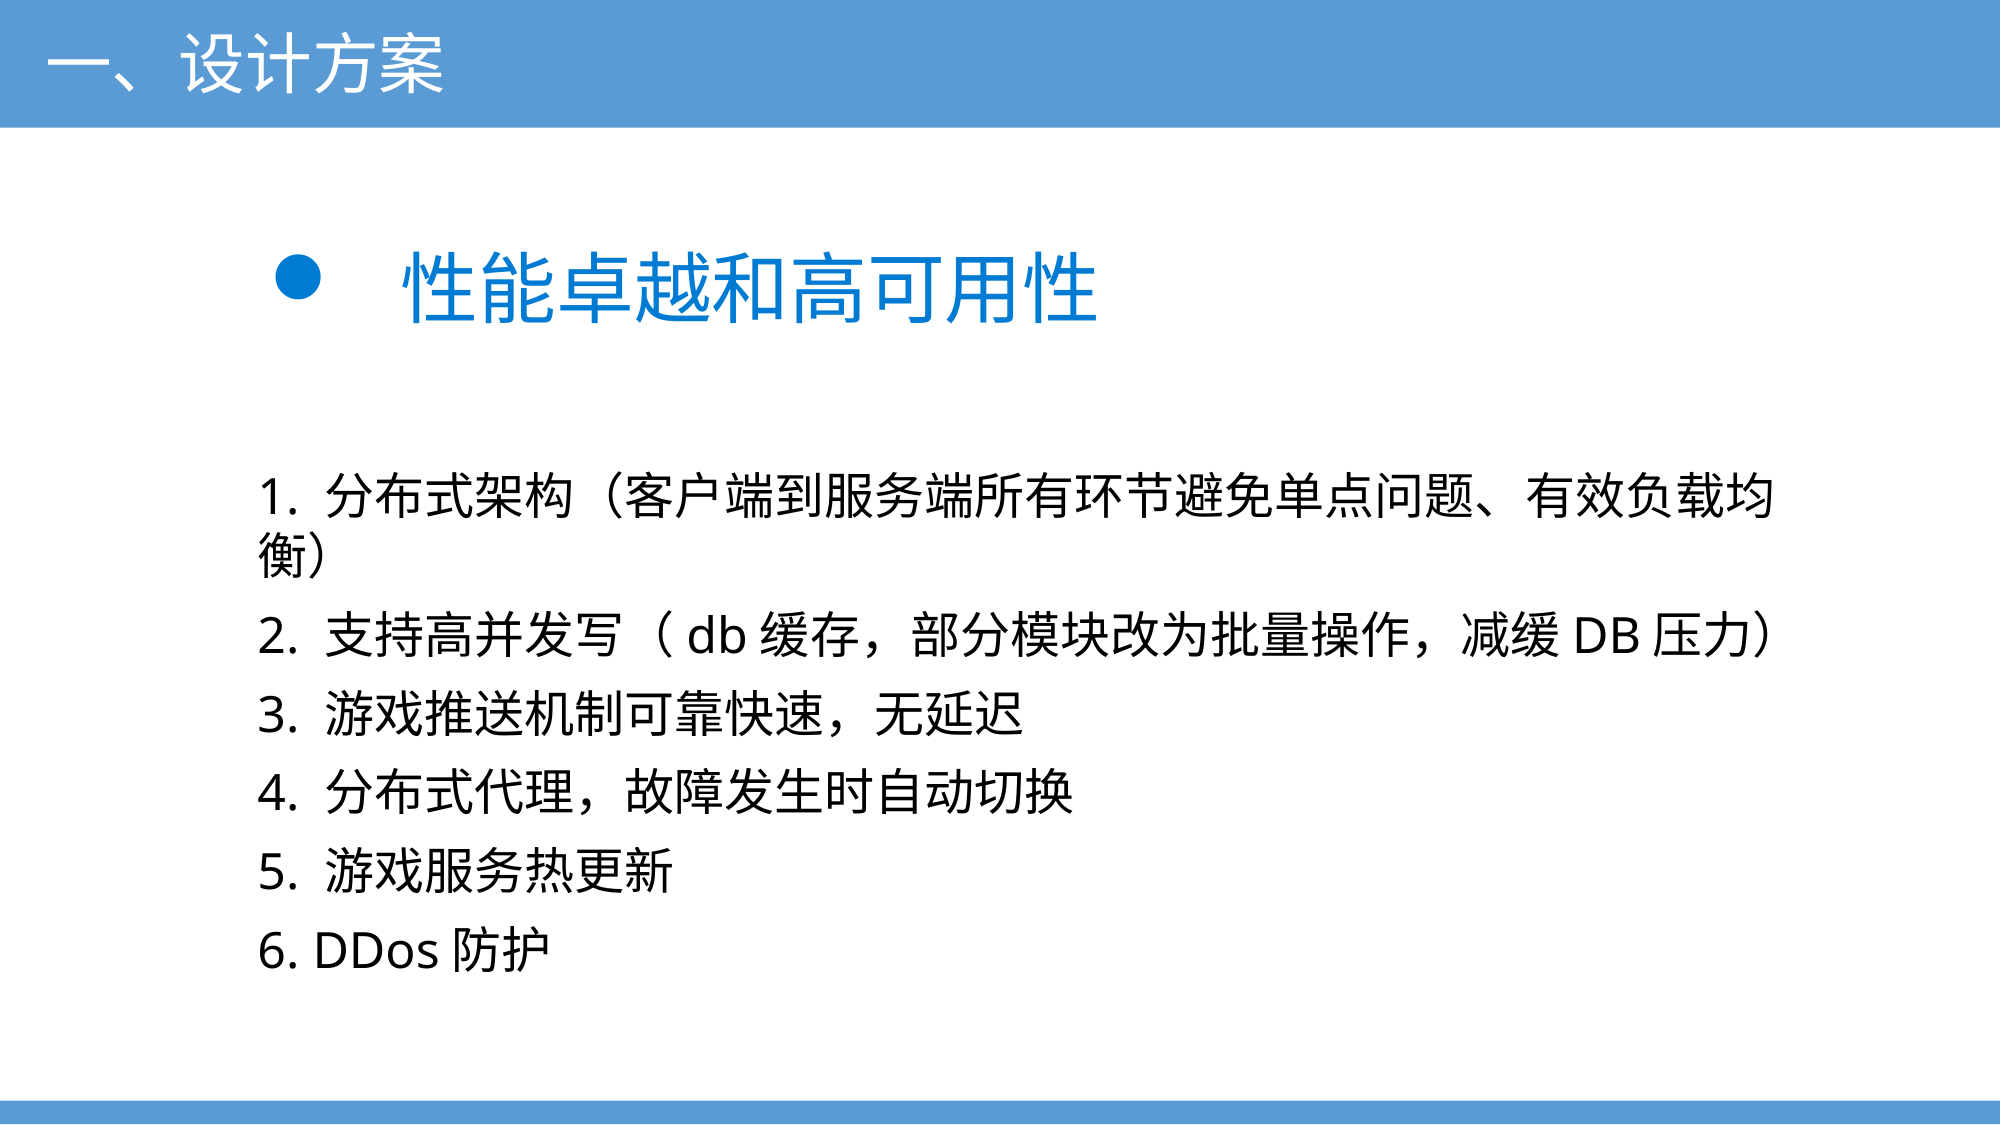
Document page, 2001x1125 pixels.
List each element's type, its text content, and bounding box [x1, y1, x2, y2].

text_box 1. 分布式架构（客户端到服务端所有环节避免单点问题、有效负载均衡） 2. 支持高并发写（db缓存，部分模块改为批量操作，减缓DB压力） 3. 游戏推送机制可靠快速，无延迟 4. 分布式代理，故障发生时自动切换 5. 游戏服务热更新 6. DDos防护 [242, 457, 1864, 1065]
text_box 一、设计方案 [30, 13, 676, 109]
text_box 性能卓越和高可用性 [254, 232, 1221, 434]
